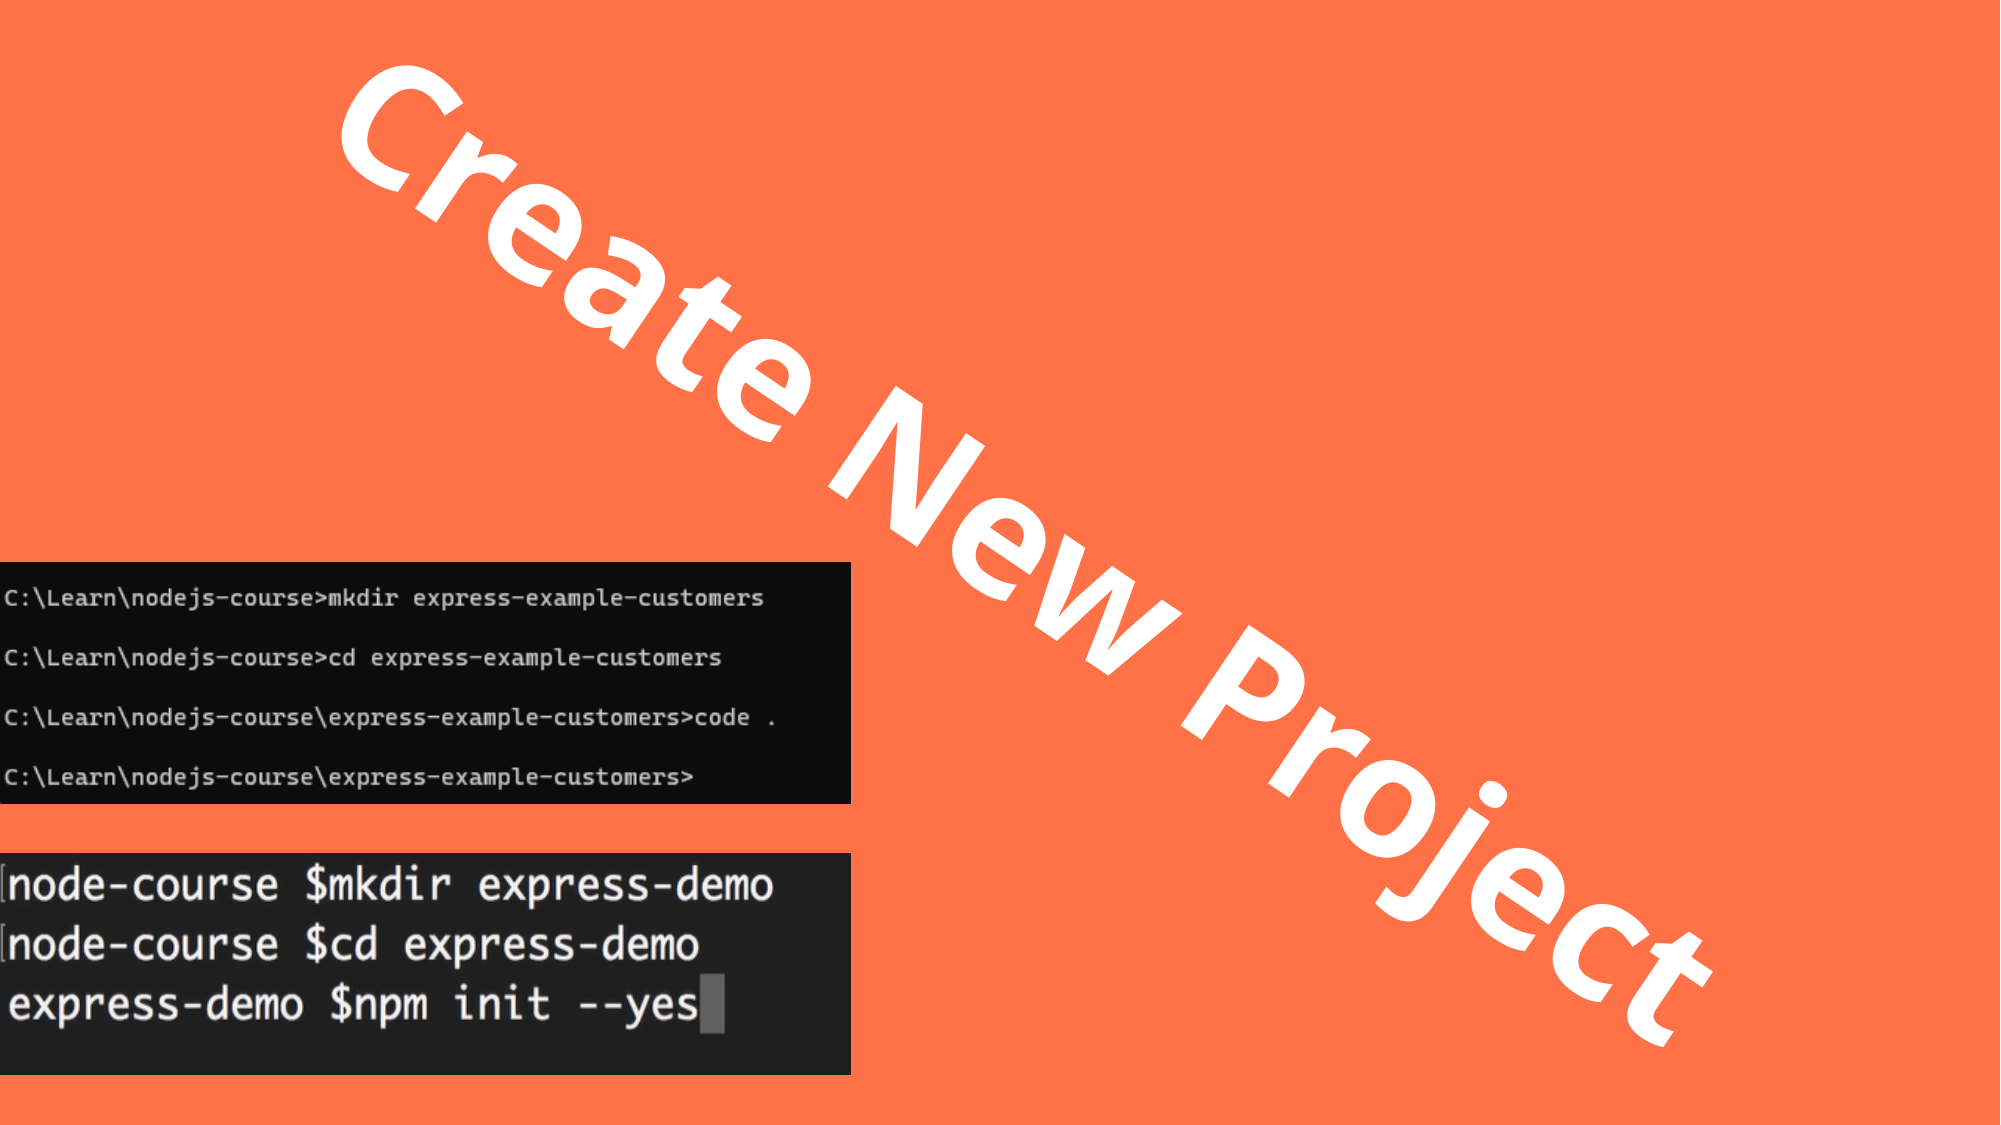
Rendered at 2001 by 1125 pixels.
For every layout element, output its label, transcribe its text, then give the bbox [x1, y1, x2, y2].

title Create New Project [245, 0, 1797, 1125]
picture [0, 562, 851, 804]
picture [0, 853, 851, 1075]
